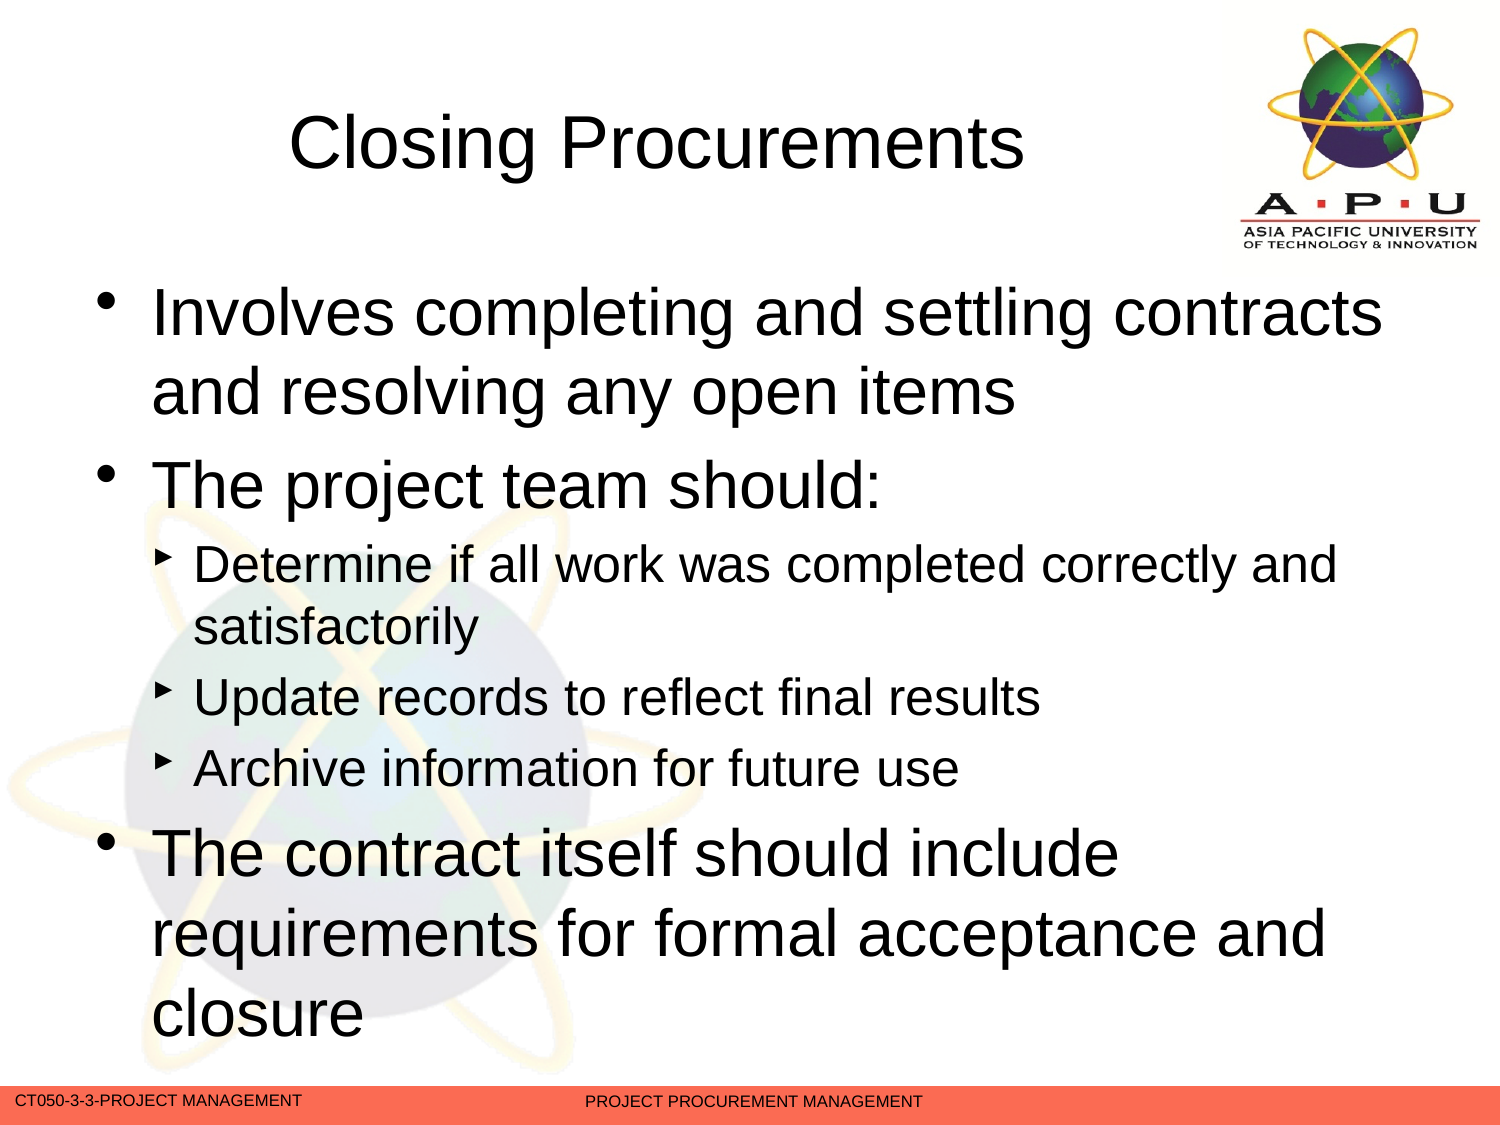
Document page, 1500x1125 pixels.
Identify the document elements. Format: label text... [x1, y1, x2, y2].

title Closing Procurements [79, 45, 1235, 233]
list Involves completing and settling contracts and resolving any open items The project team should: Determine if all work was completed correctly and satisfactorily Update records to reflect final results Archive information for future use The contract itself should include requirements for formal acceptance and closure [79, 260, 1430, 1085]
picture [1222, 0, 1500, 277]
